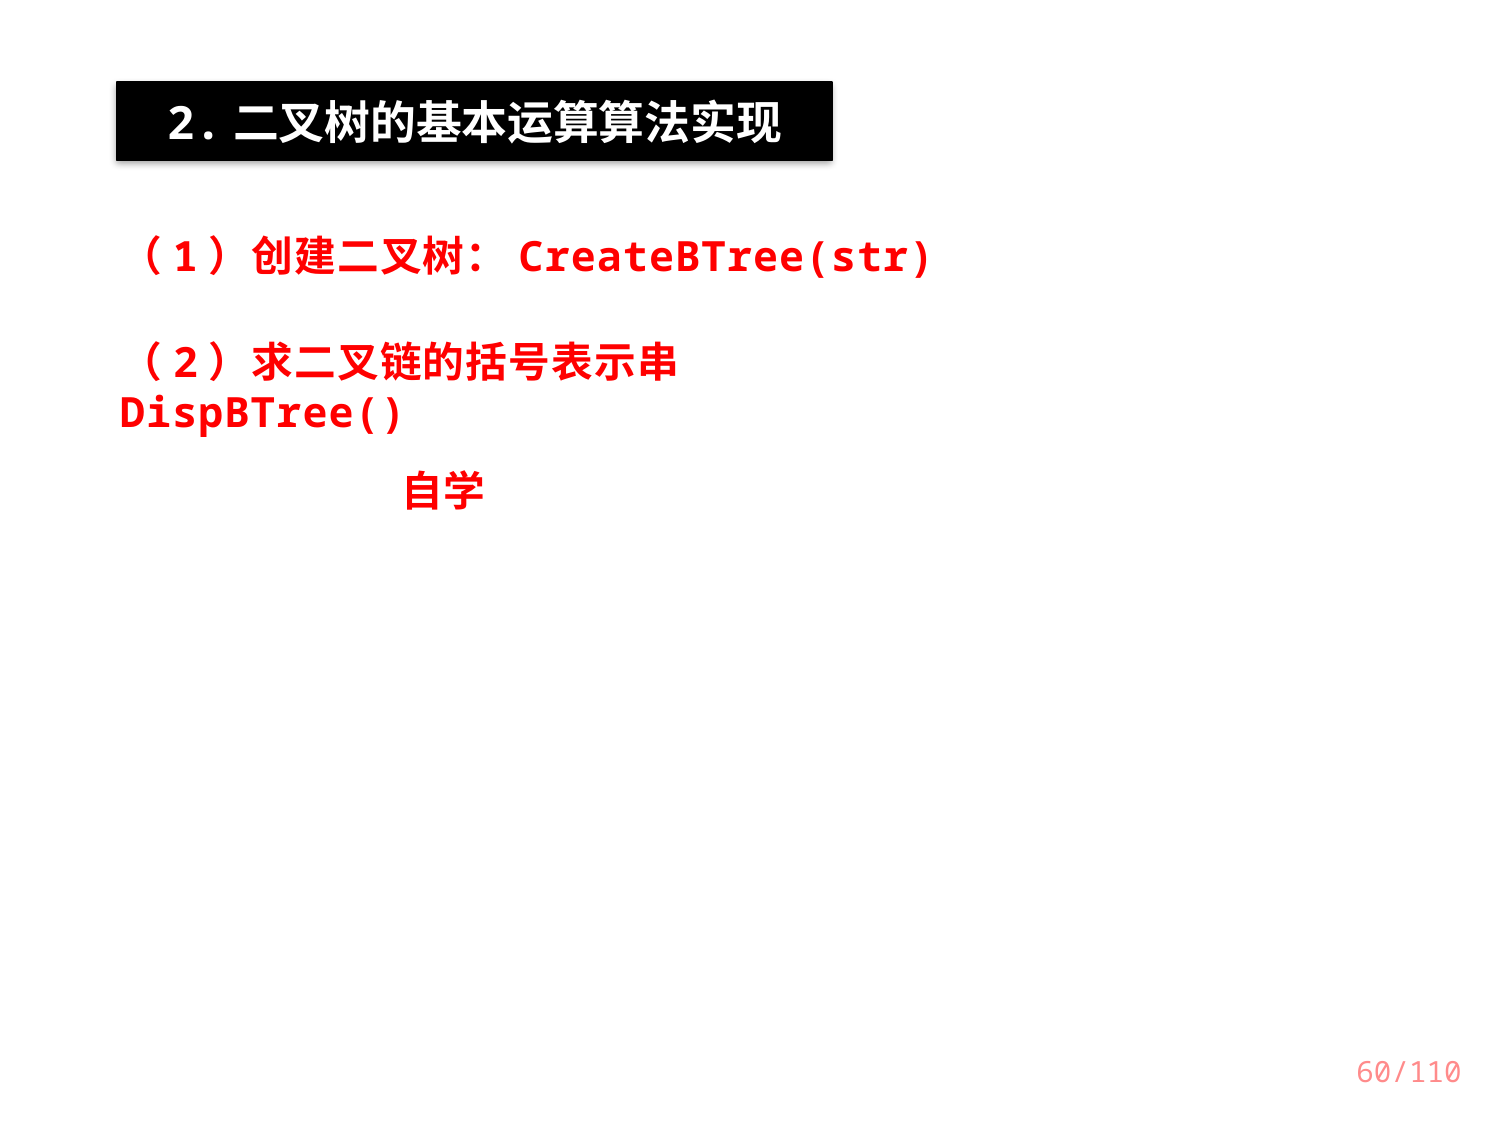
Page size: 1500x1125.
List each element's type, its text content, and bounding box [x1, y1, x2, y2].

text_box 2.二叉树的基本运算算法实现 [116, 81, 833, 161]
text_box （2）求二叉链的括号表示串DispBTree() [105, 328, 985, 443]
slide_number 60/110 [1305, 1042, 1477, 1103]
text_box （1）创建二叉树：CreateBTree(str) [105, 222, 973, 288]
text_box 自学 [386, 457, 516, 522]
